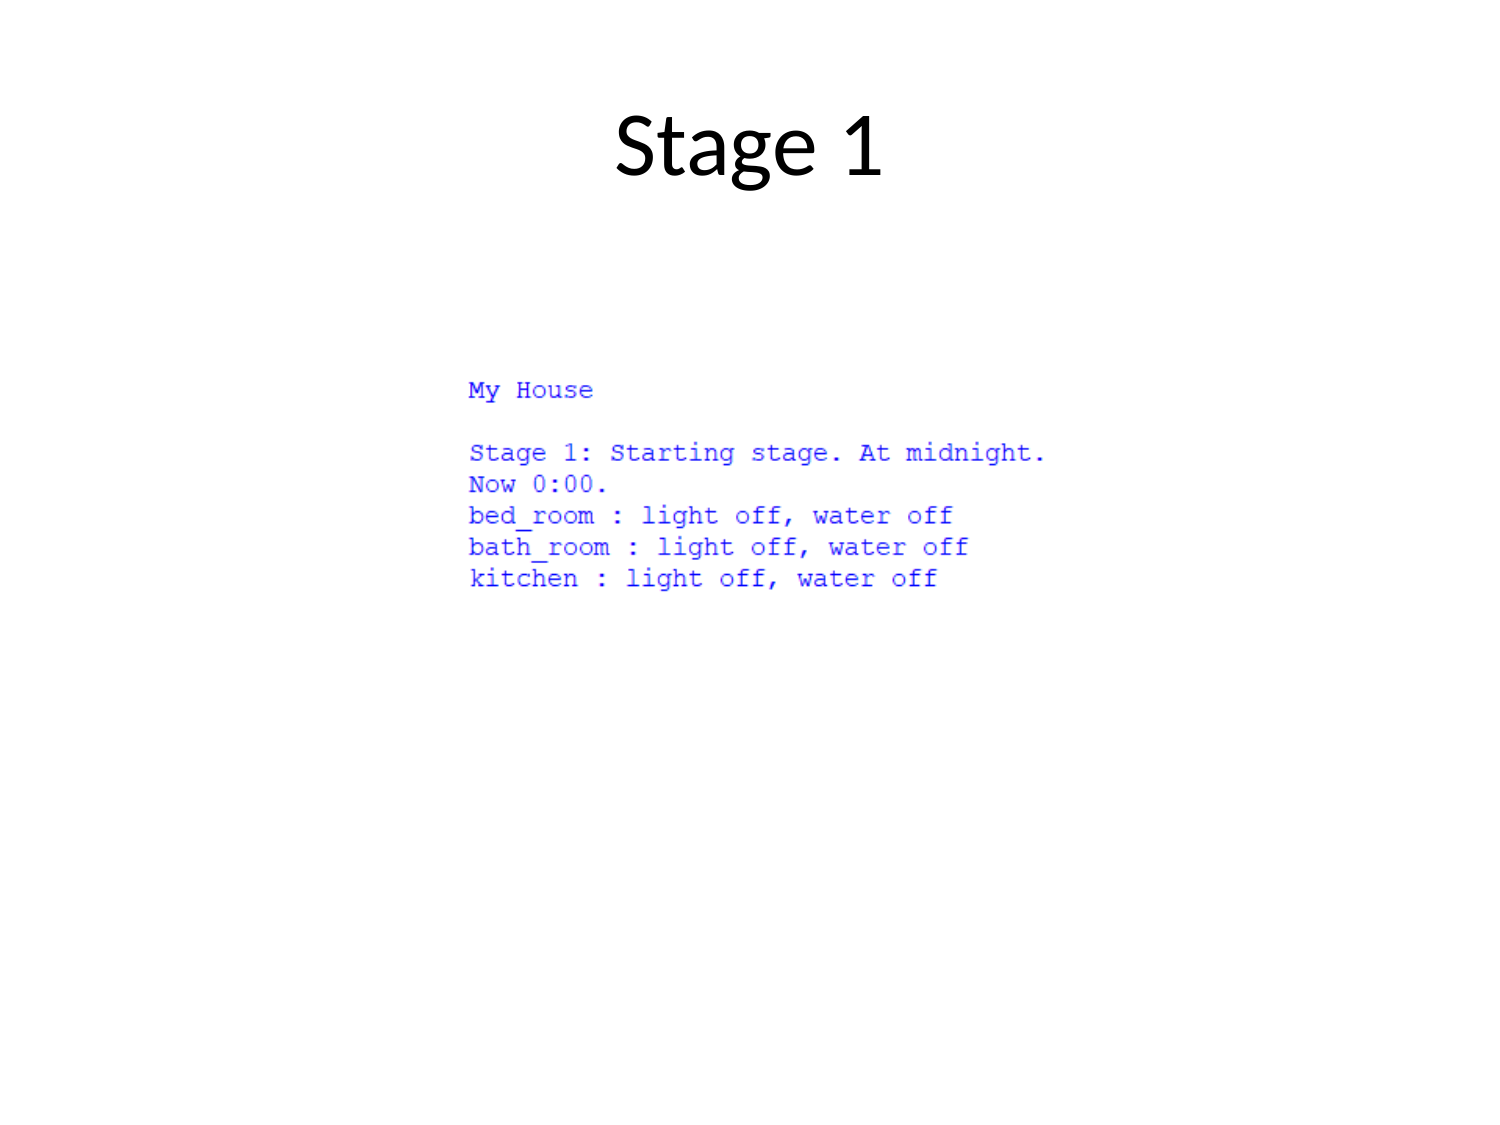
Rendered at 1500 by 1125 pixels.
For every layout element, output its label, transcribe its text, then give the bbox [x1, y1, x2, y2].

title Stage 1 [75, 45, 1425, 233]
picture [466, 373, 1055, 607]
